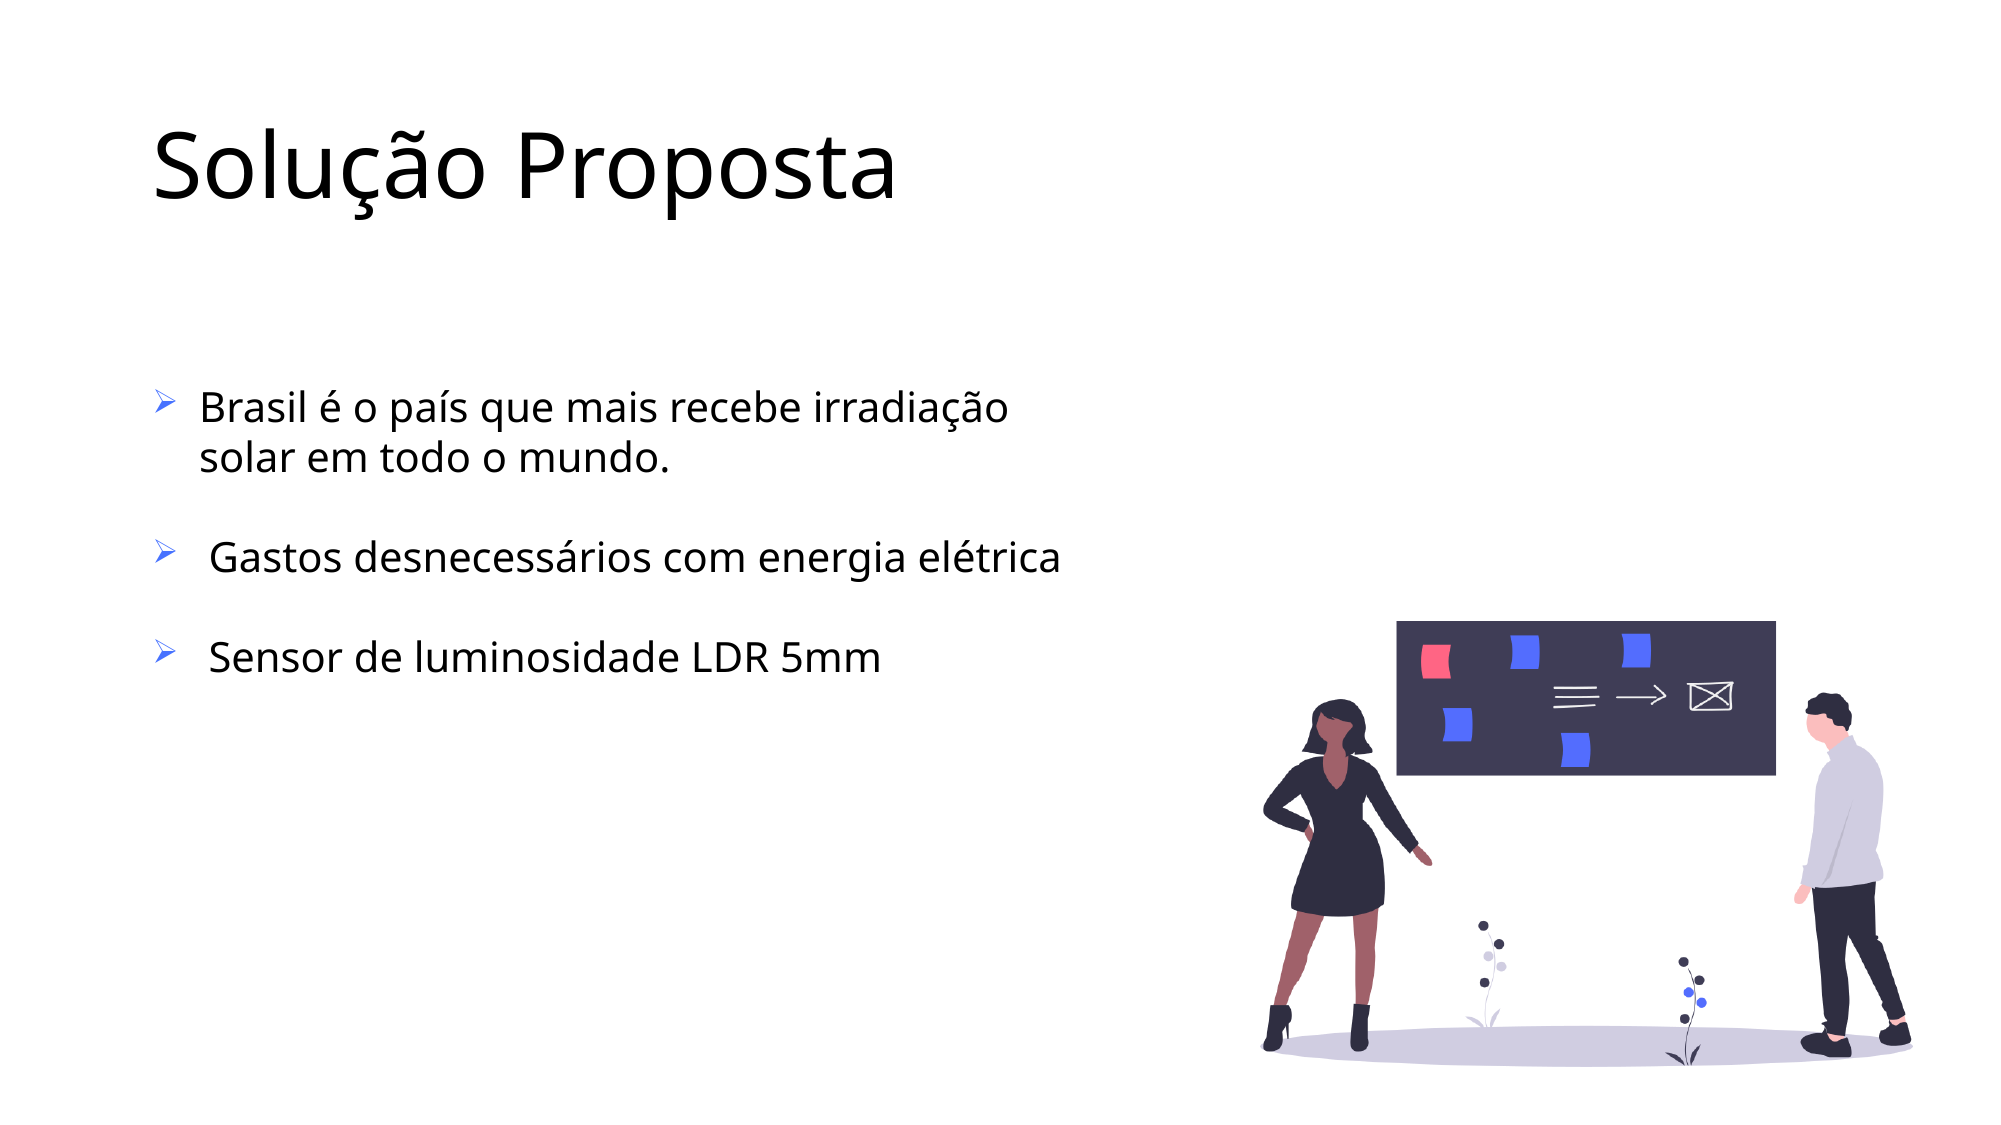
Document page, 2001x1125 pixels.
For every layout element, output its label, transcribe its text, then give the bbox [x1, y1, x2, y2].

picture [1172, 562, 2000, 1125]
text_box Brasil é o país que mais recebe irradiação solar em todo o mundo. Gastos desnecessários com energia elétrica Sensor de luminosidade LDR 5mm [137, 373, 1121, 688]
title Solução Proposta [137, 59, 1863, 278]
